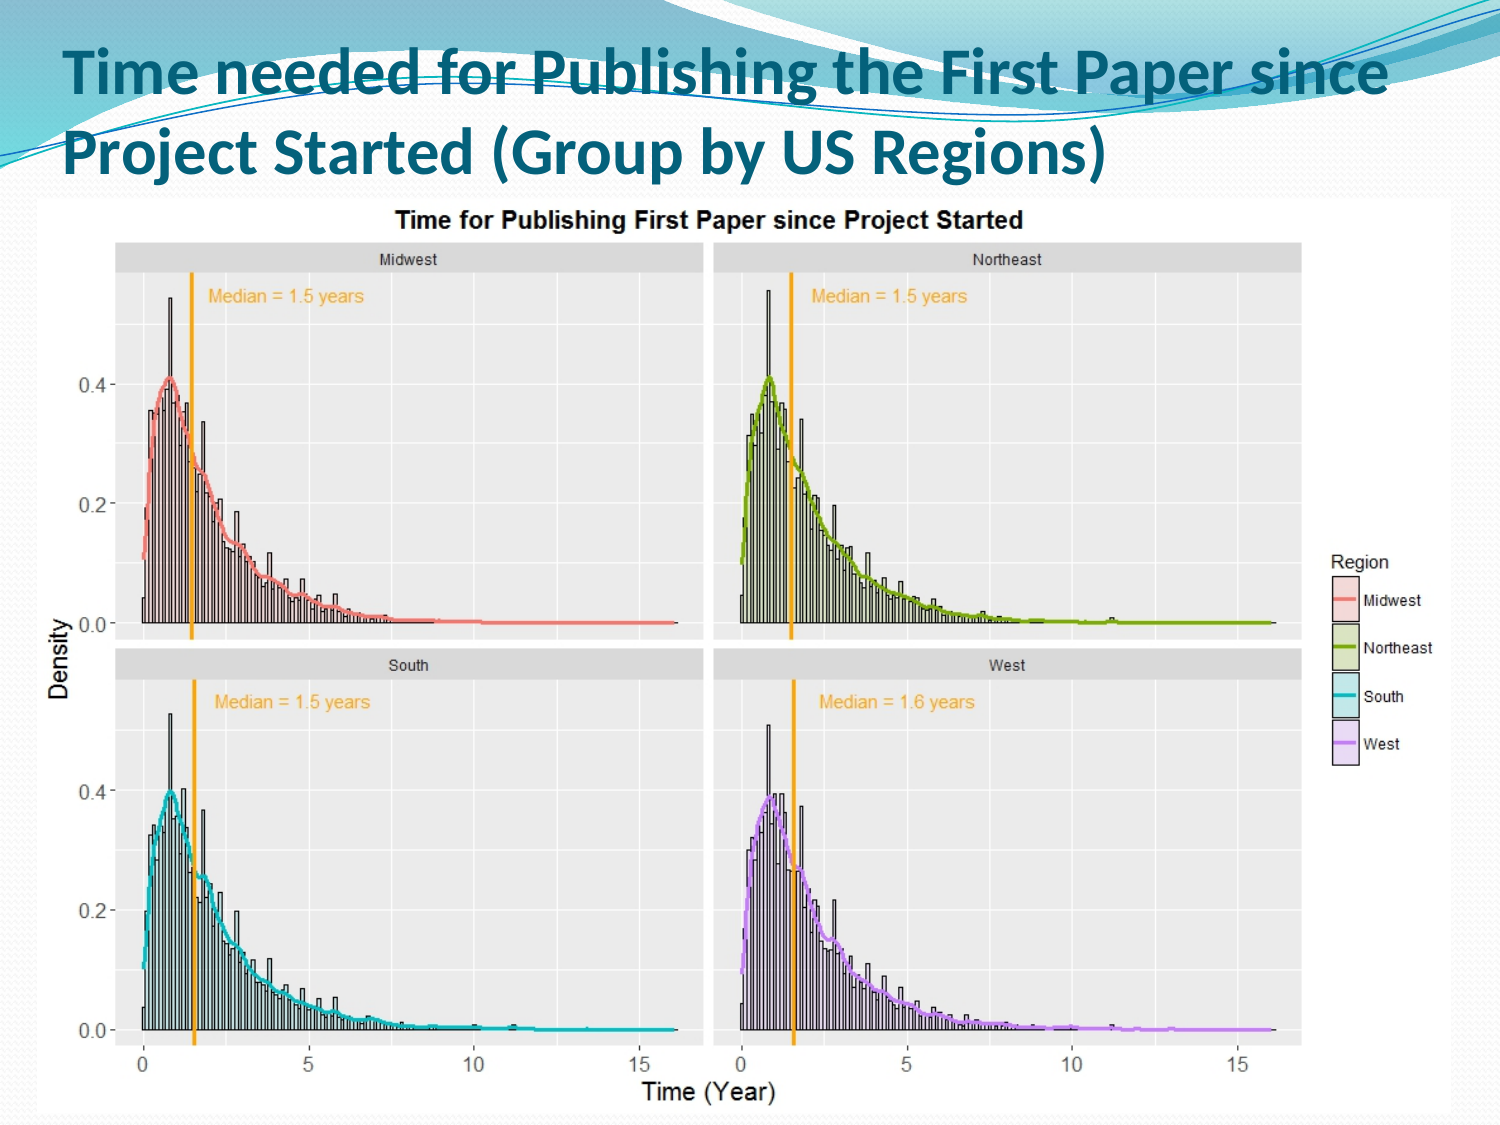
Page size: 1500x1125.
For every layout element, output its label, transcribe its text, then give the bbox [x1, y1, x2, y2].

title Time needed for Publishing the First Paper since Project Started (Group by US Regions) [62, 0, 1413, 188]
picture [37, 199, 1451, 1113]
